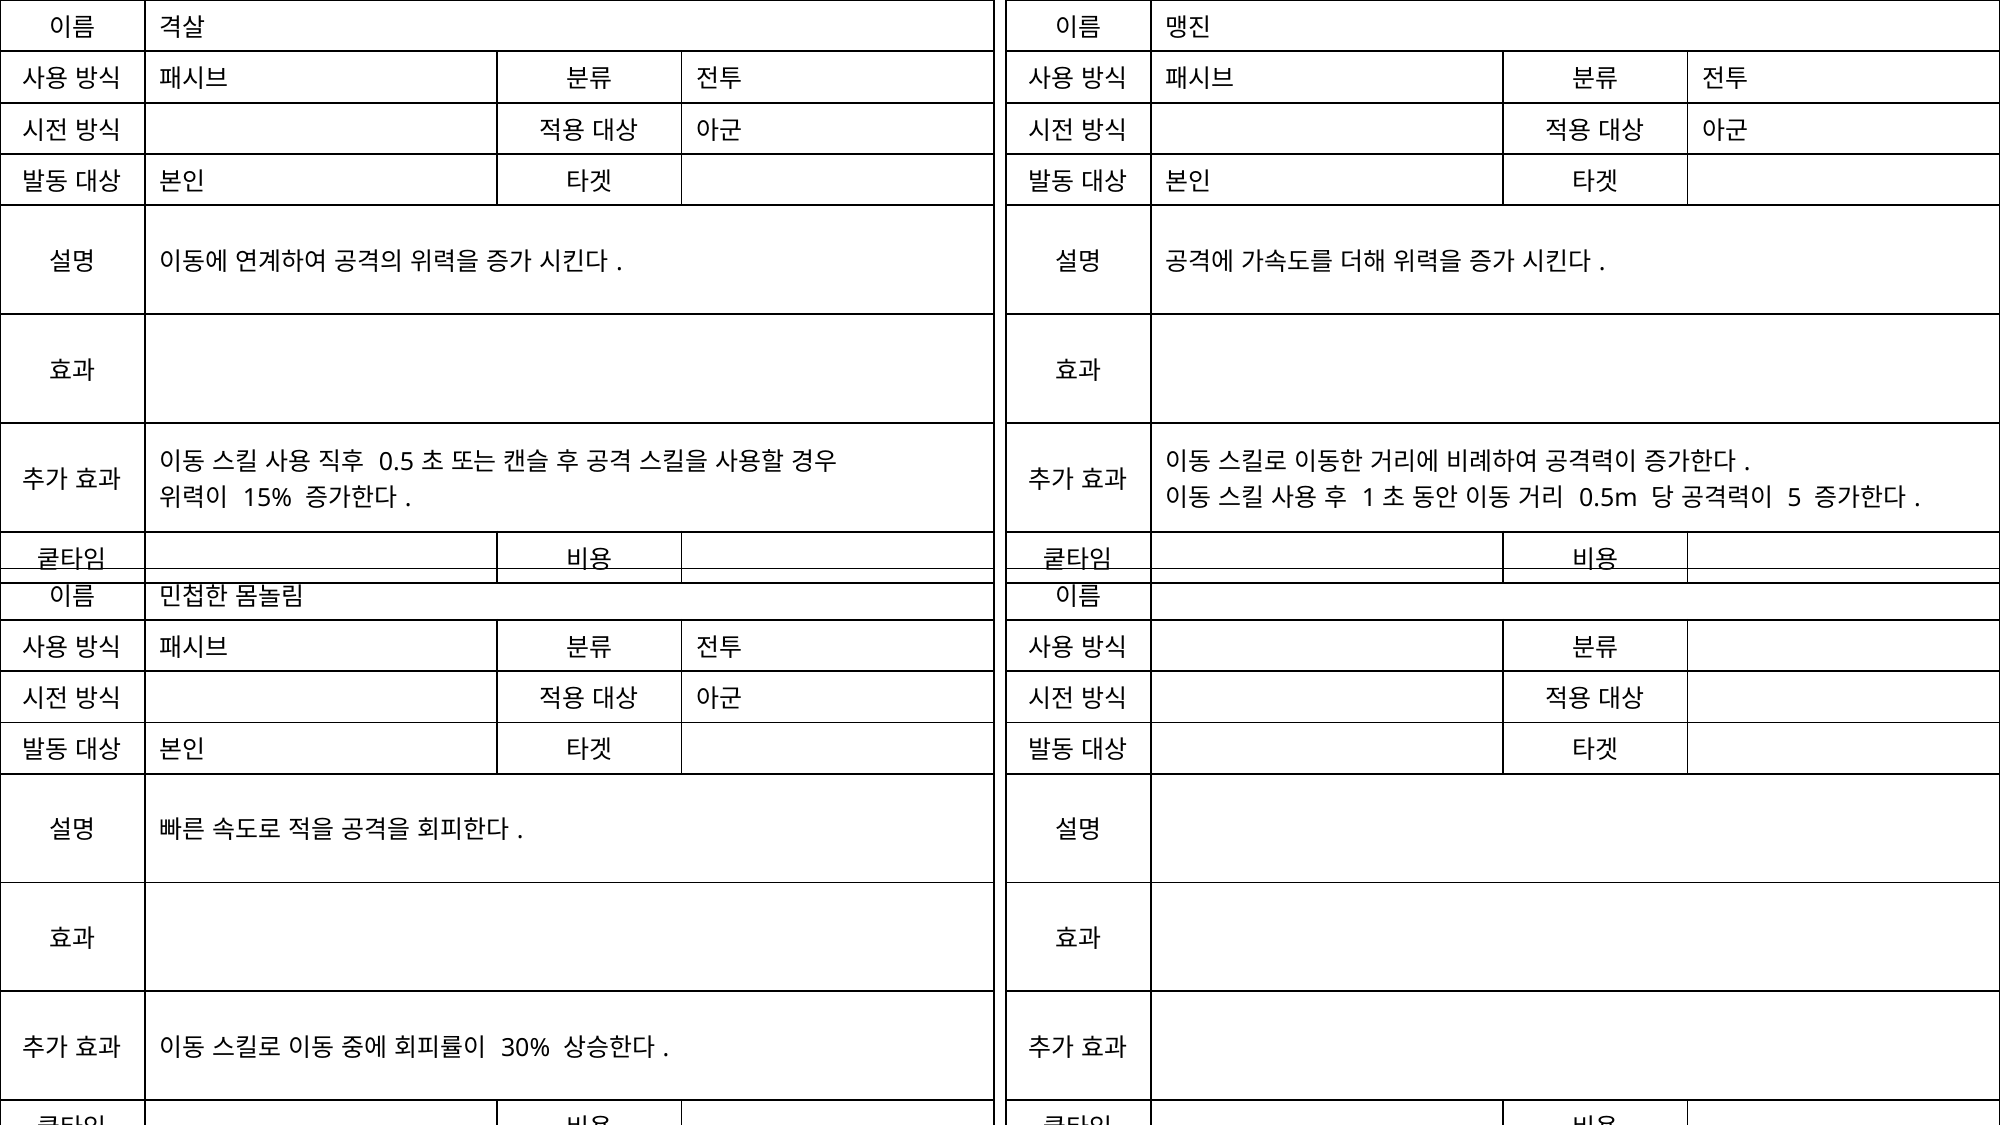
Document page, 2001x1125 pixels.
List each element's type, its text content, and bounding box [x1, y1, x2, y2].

table_cell [1152, 621, 1502, 670]
table_cell 사용 방식 [1, 52, 144, 102]
table_cell 이동 스킬 사용 직후 0.5초 또는 캔슬 후 공격 스킬을 사용할 경우 위력이 15% 증가한다. [146, 424, 993, 531]
table_cell 효과 [1007, 883, 1150, 990]
table_cell 쿹타임 [1, 1101, 144, 1125]
table_cell 시전 방식 [1007, 672, 1150, 722]
table_cell 시전 방식 [1, 104, 144, 153]
table_header 민첩한 몸놀림 [146, 569, 993, 619]
table_cell [682, 155, 993, 204]
table_cell 쿹타임 [1, 533, 144, 568]
table_cell 비용 [1504, 533, 1687, 568]
table_cell [1688, 672, 1999, 722]
table_cell 전투 [682, 621, 993, 670]
table_cell [1152, 104, 1502, 153]
table_cell [1688, 723, 1999, 773]
table_cell 효과 [1, 315, 144, 422]
table_cell [146, 533, 496, 568]
table_cell 발동 대상 [1007, 723, 1150, 773]
table_cell 효과 [1007, 315, 1150, 422]
table_cell 추가 효과 [1007, 424, 1150, 531]
table_cell [1152, 533, 1502, 568]
table_cell 쿹타임 [1007, 1101, 1150, 1125]
table_cell 쿹타임 [1007, 533, 1150, 568]
table_cell 본인 [146, 723, 496, 773]
table_cell 본인 [146, 155, 496, 204]
table_cell 전투 [1688, 52, 1999, 102]
table_cell 빠른 속도로 적을 공격을 회피한다. [146, 775, 993, 882]
table_cell 전투 [682, 52, 993, 102]
table_cell 패시브 [146, 621, 496, 670]
table_cell 추가 효과 [1, 424, 144, 531]
table_cell [1688, 155, 1999, 204]
table_cell 사용 방식 [1007, 52, 1150, 102]
table_cell [1152, 992, 1999, 1099]
table_cell [146, 1101, 496, 1125]
table_cell 비용 [498, 533, 681, 568]
table_cell [1152, 672, 1502, 722]
table_cell 이동 스킬로 이동 중에 회피률이 30% 상승한다. [146, 992, 993, 1099]
table_cell 추가 효과 [1, 992, 144, 1099]
table_cell [1688, 621, 1999, 670]
table_header 이름 [1, 569, 144, 619]
table_cell 비용 [1504, 1101, 1687, 1125]
table_cell 발동 대상 [1, 155, 144, 204]
table_cell 타겟 [1504, 723, 1687, 773]
table_cell [1688, 533, 1999, 568]
table_cell [1152, 723, 1502, 773]
table_cell [146, 883, 993, 990]
table_cell [682, 1101, 993, 1125]
table_cell 시전 방식 [1007, 104, 1150, 153]
table_cell [1152, 883, 1999, 990]
table_header 이름 [1, 1, 144, 50]
table_cell 적용 대상 [1504, 104, 1687, 153]
table_cell 발동 대상 [1, 723, 144, 773]
table_cell [146, 104, 496, 153]
table_cell [1152, 1101, 1502, 1125]
table_cell [1152, 315, 1999, 422]
table_cell [1688, 1101, 1999, 1125]
table_header [1152, 569, 1999, 619]
table_cell [1152, 775, 1999, 882]
table_header 맹진 [1152, 1, 1999, 50]
table_cell 패시브 [146, 52, 496, 102]
table_cell 추가 효과 [1007, 992, 1150, 1099]
table_cell 이동 스킬로 이동한 거리에 비례하여 공격력이 증가한다. 이동 스킬 사용 후 1초 동안 이동 거리 0.5m 당 공격력이 5 증가한다. [1152, 424, 1999, 531]
table_cell 아군 [1688, 104, 1999, 153]
table_cell 타겟 [498, 155, 681, 204]
table_cell 사용 방식 [1, 621, 144, 670]
table_cell 공격에 가속도를 더해 위력을 증가 시킨다. [1152, 206, 1999, 313]
table_cell 적용 대상 [1504, 672, 1687, 722]
table_cell [146, 315, 993, 422]
table_cell 비용 [498, 1101, 681, 1125]
table_cell 아군 [682, 104, 993, 153]
table_cell 타겟 [1504, 155, 1687, 204]
table_cell [682, 533, 993, 568]
table_cell 이동에 연계하여 공격의 위력을 증가 시킨다. [146, 206, 993, 313]
table_cell 타겟 [498, 723, 681, 773]
table_header 격살 [146, 1, 993, 50]
table_cell 분류 [1504, 52, 1687, 102]
table_cell 적용 대상 [498, 104, 681, 153]
table_cell 패시브 [1152, 52, 1502, 102]
table_cell [682, 723, 993, 773]
table_cell 시전 방식 [1, 672, 144, 722]
table_cell 설명 [1, 775, 144, 882]
table_cell [146, 672, 496, 722]
table_cell 분류 [498, 52, 681, 102]
table_cell 적용 대상 [498, 672, 681, 722]
table_header 이름 [1007, 1, 1150, 50]
table_cell 본인 [1152, 155, 1502, 204]
table_cell 효과 [1, 883, 144, 990]
table_cell 분류 [1504, 621, 1687, 670]
table_cell 아군 [682, 672, 993, 722]
table_cell 사용 방식 [1007, 621, 1150, 670]
table_cell 설명 [1007, 775, 1150, 882]
table_header 이름 [1007, 569, 1150, 619]
table_cell 분류 [498, 621, 681, 670]
table_cell 발동 대상 [1007, 155, 1150, 204]
table_cell 설명 [1, 206, 144, 313]
table_cell 설명 [1007, 206, 1150, 313]
